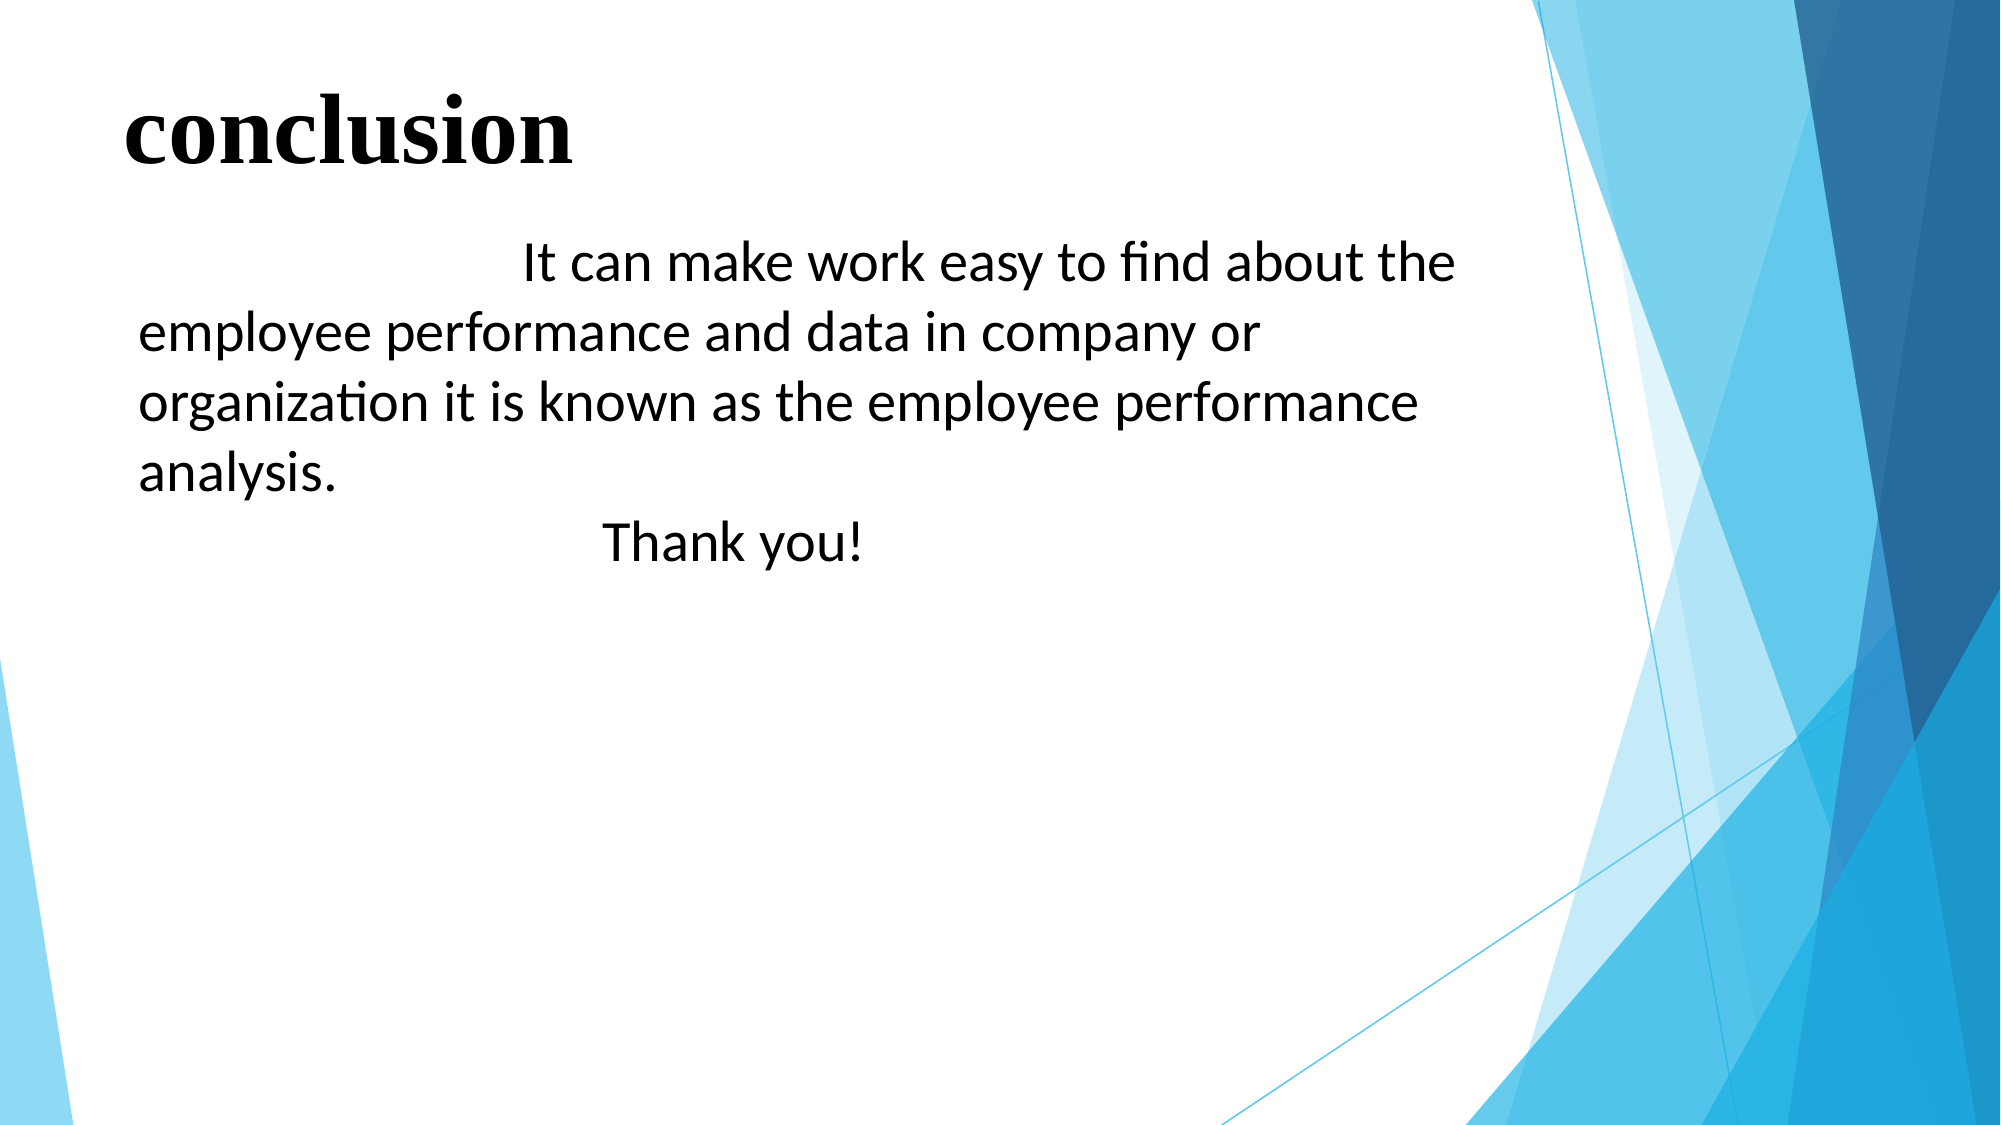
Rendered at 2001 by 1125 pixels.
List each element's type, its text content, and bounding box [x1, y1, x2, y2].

text_box It can make work easy to find about the employee performance and data in company or organization it is known as the employee performance analysis. Thank you! [123, 215, 1579, 581]
title conclusion [123, 63, 1877, 164]
